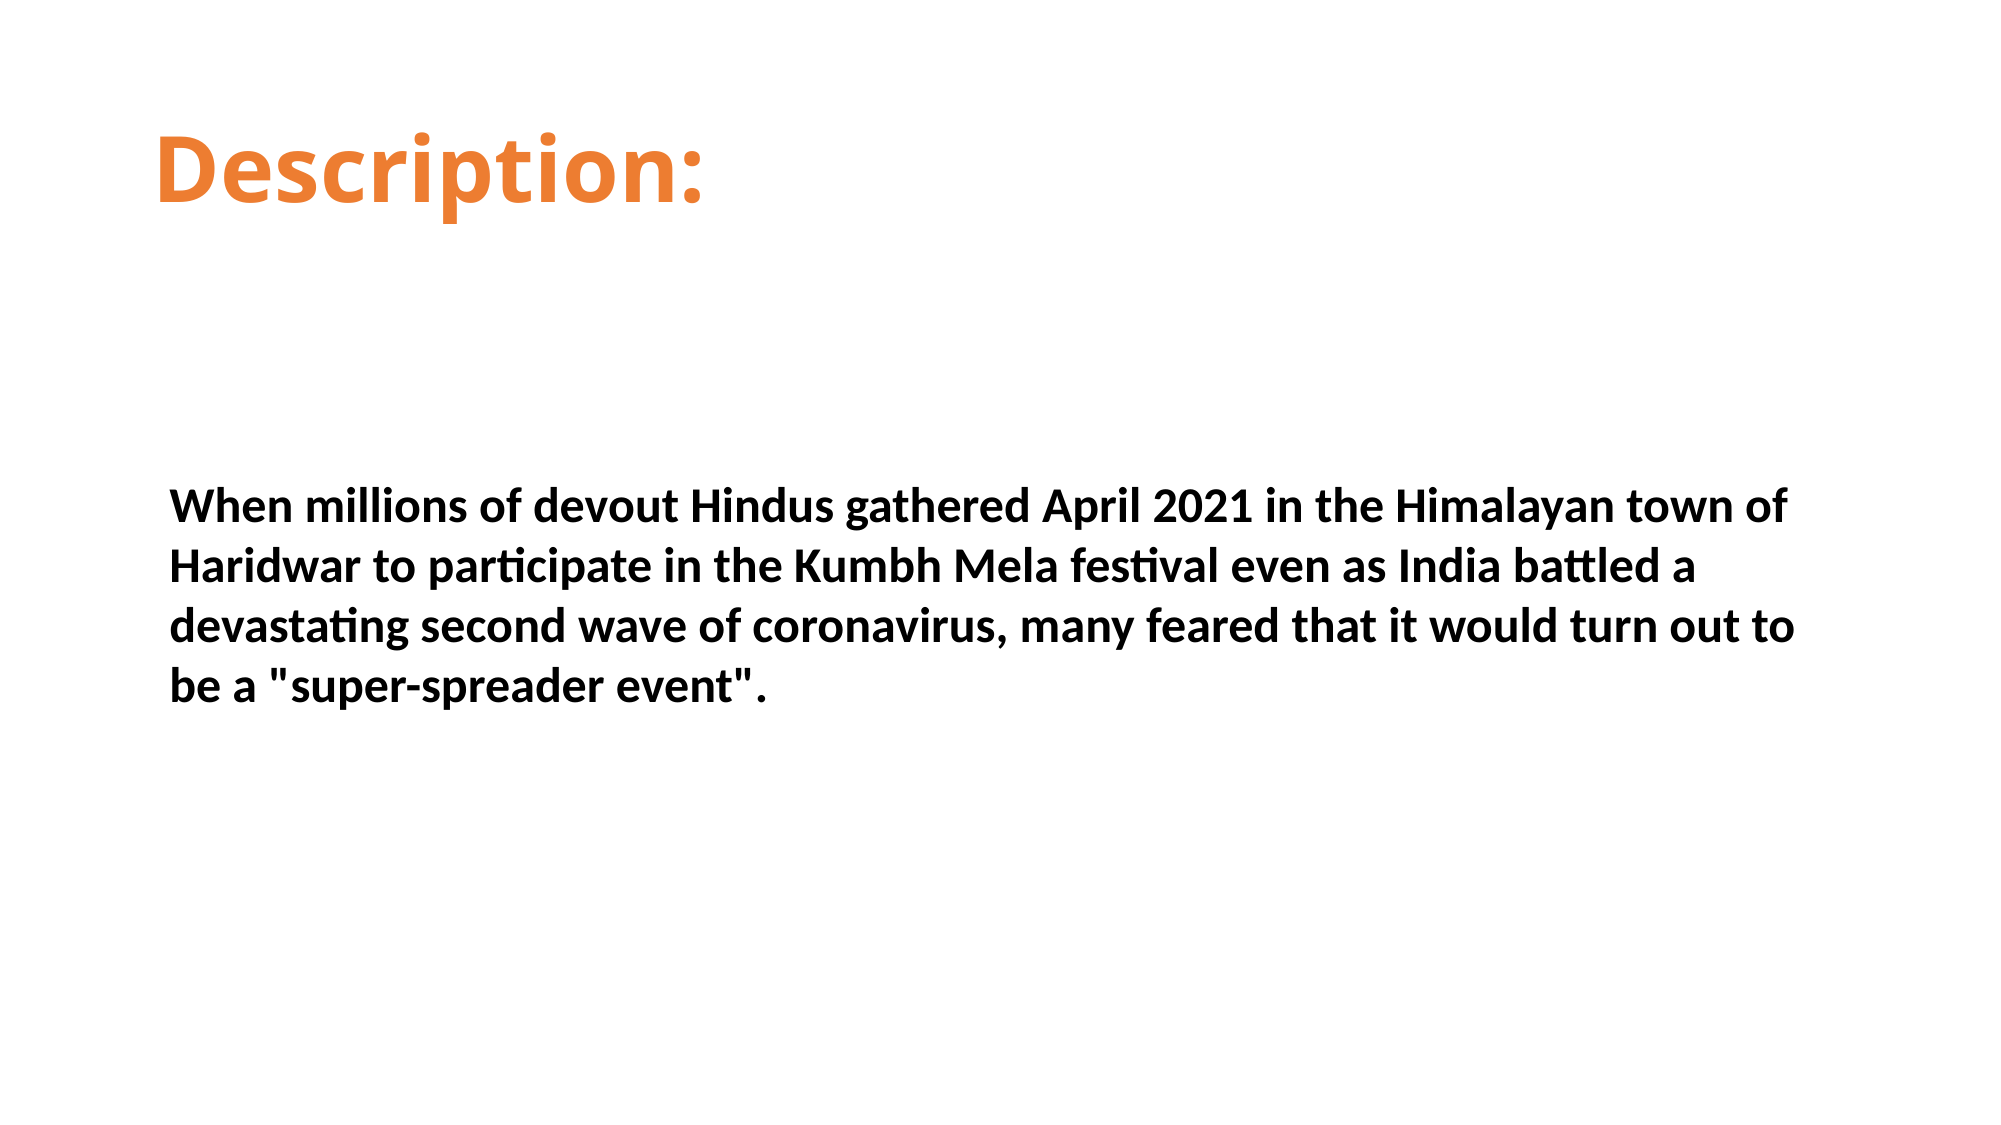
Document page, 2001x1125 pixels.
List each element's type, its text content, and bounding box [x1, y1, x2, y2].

text_box When millions of devout Hindus gathered April 2021 in the Himalayan town of Haridwar to participate in the Kumbh Mela festival even as India battled a devastating second wave of coronavirus, many feared that it would turn out to be a "super-spreader event". [154, 464, 1825, 840]
title Description: [137, 64, 1863, 282]
